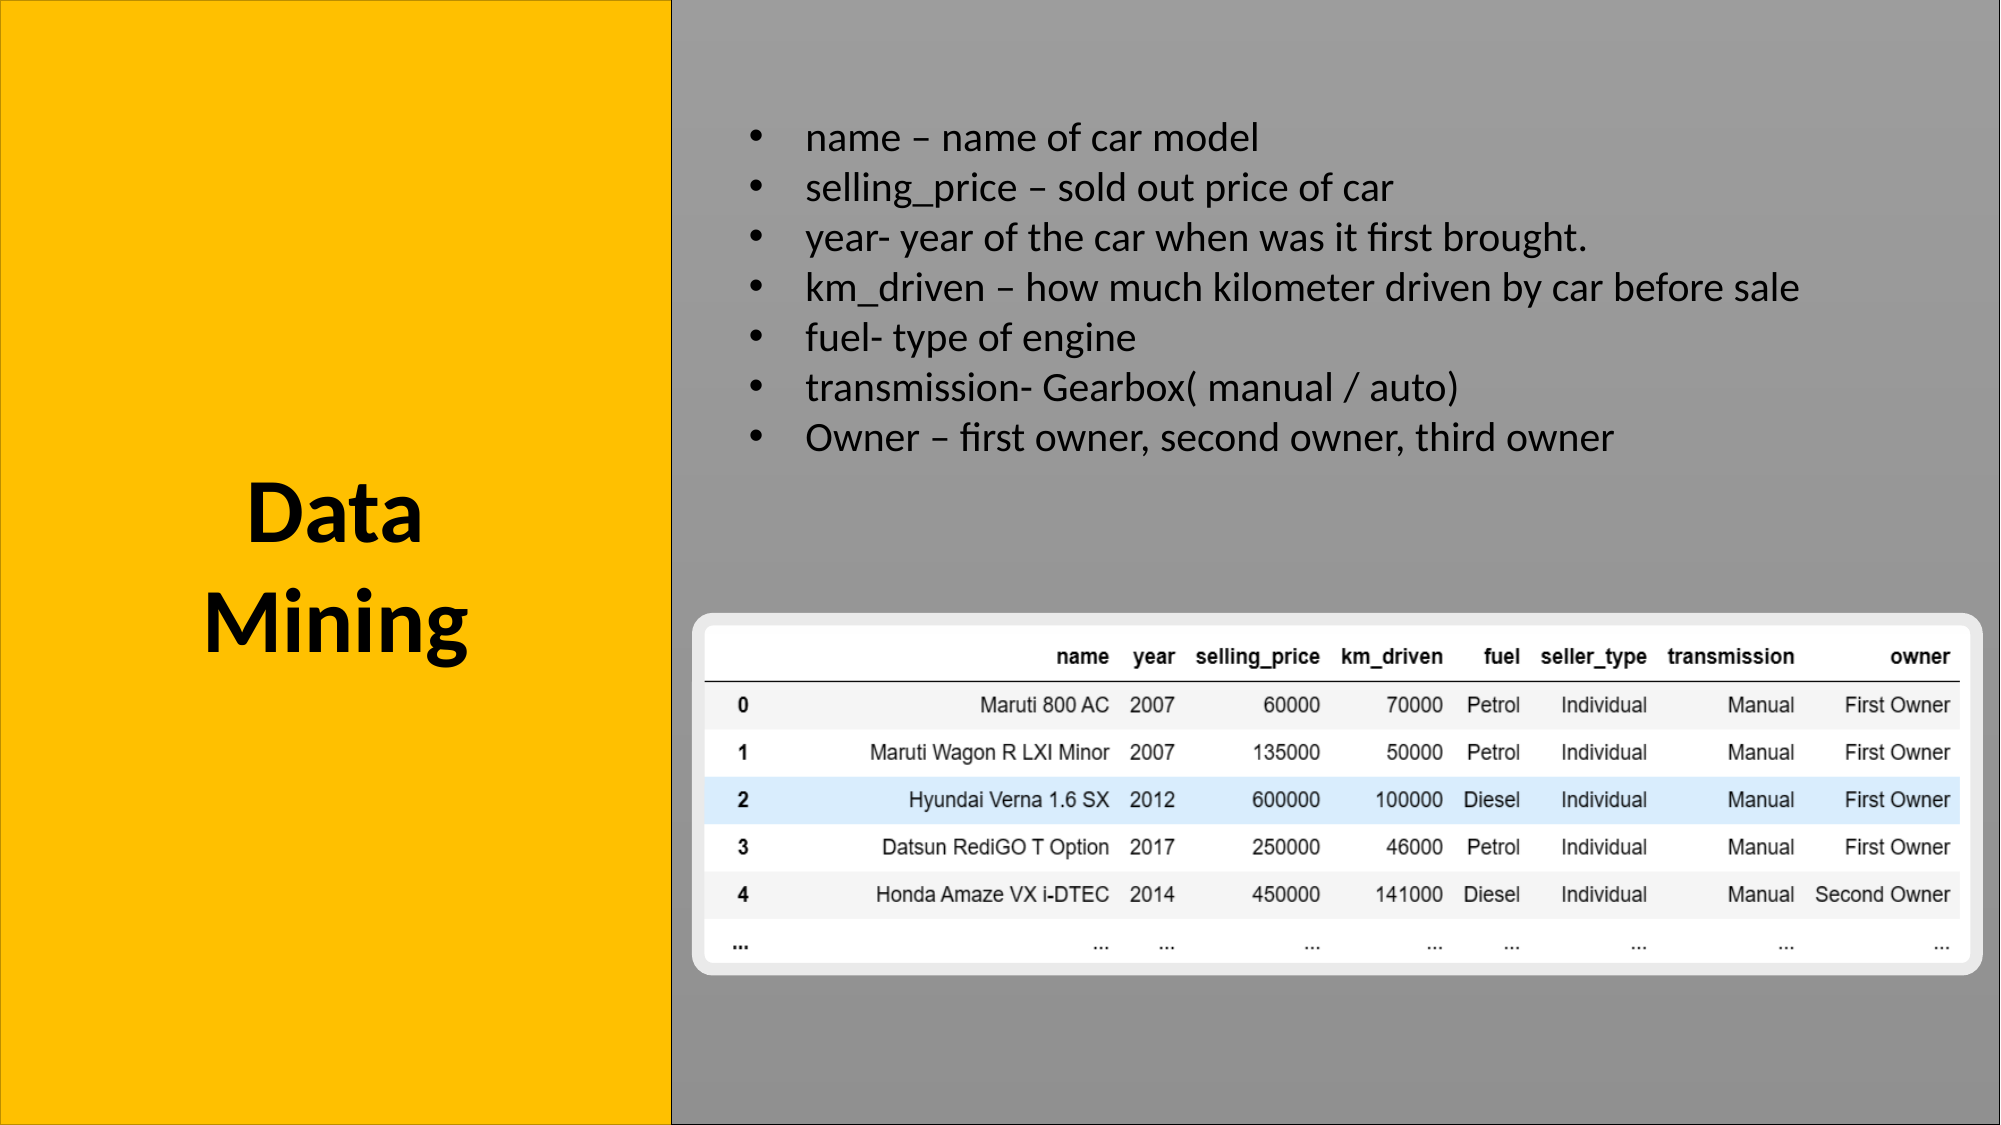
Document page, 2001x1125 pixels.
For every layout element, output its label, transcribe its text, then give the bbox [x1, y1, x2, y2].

text_box Data Mining [118, 443, 553, 679]
text_box name – name of car model selling_price – sold out price of car year- year of the car when was it first brought. km_driven – how much kilometer driven by car before sale fuel- type of engine transmission- Gearbox( manual / auto) Owner – first owner, second owner, third owner [734, 102, 1867, 468]
text_box [0, 0, 671, 1125]
picture [698, 619, 1977, 970]
text_box [671, 0, 2000, 1125]
